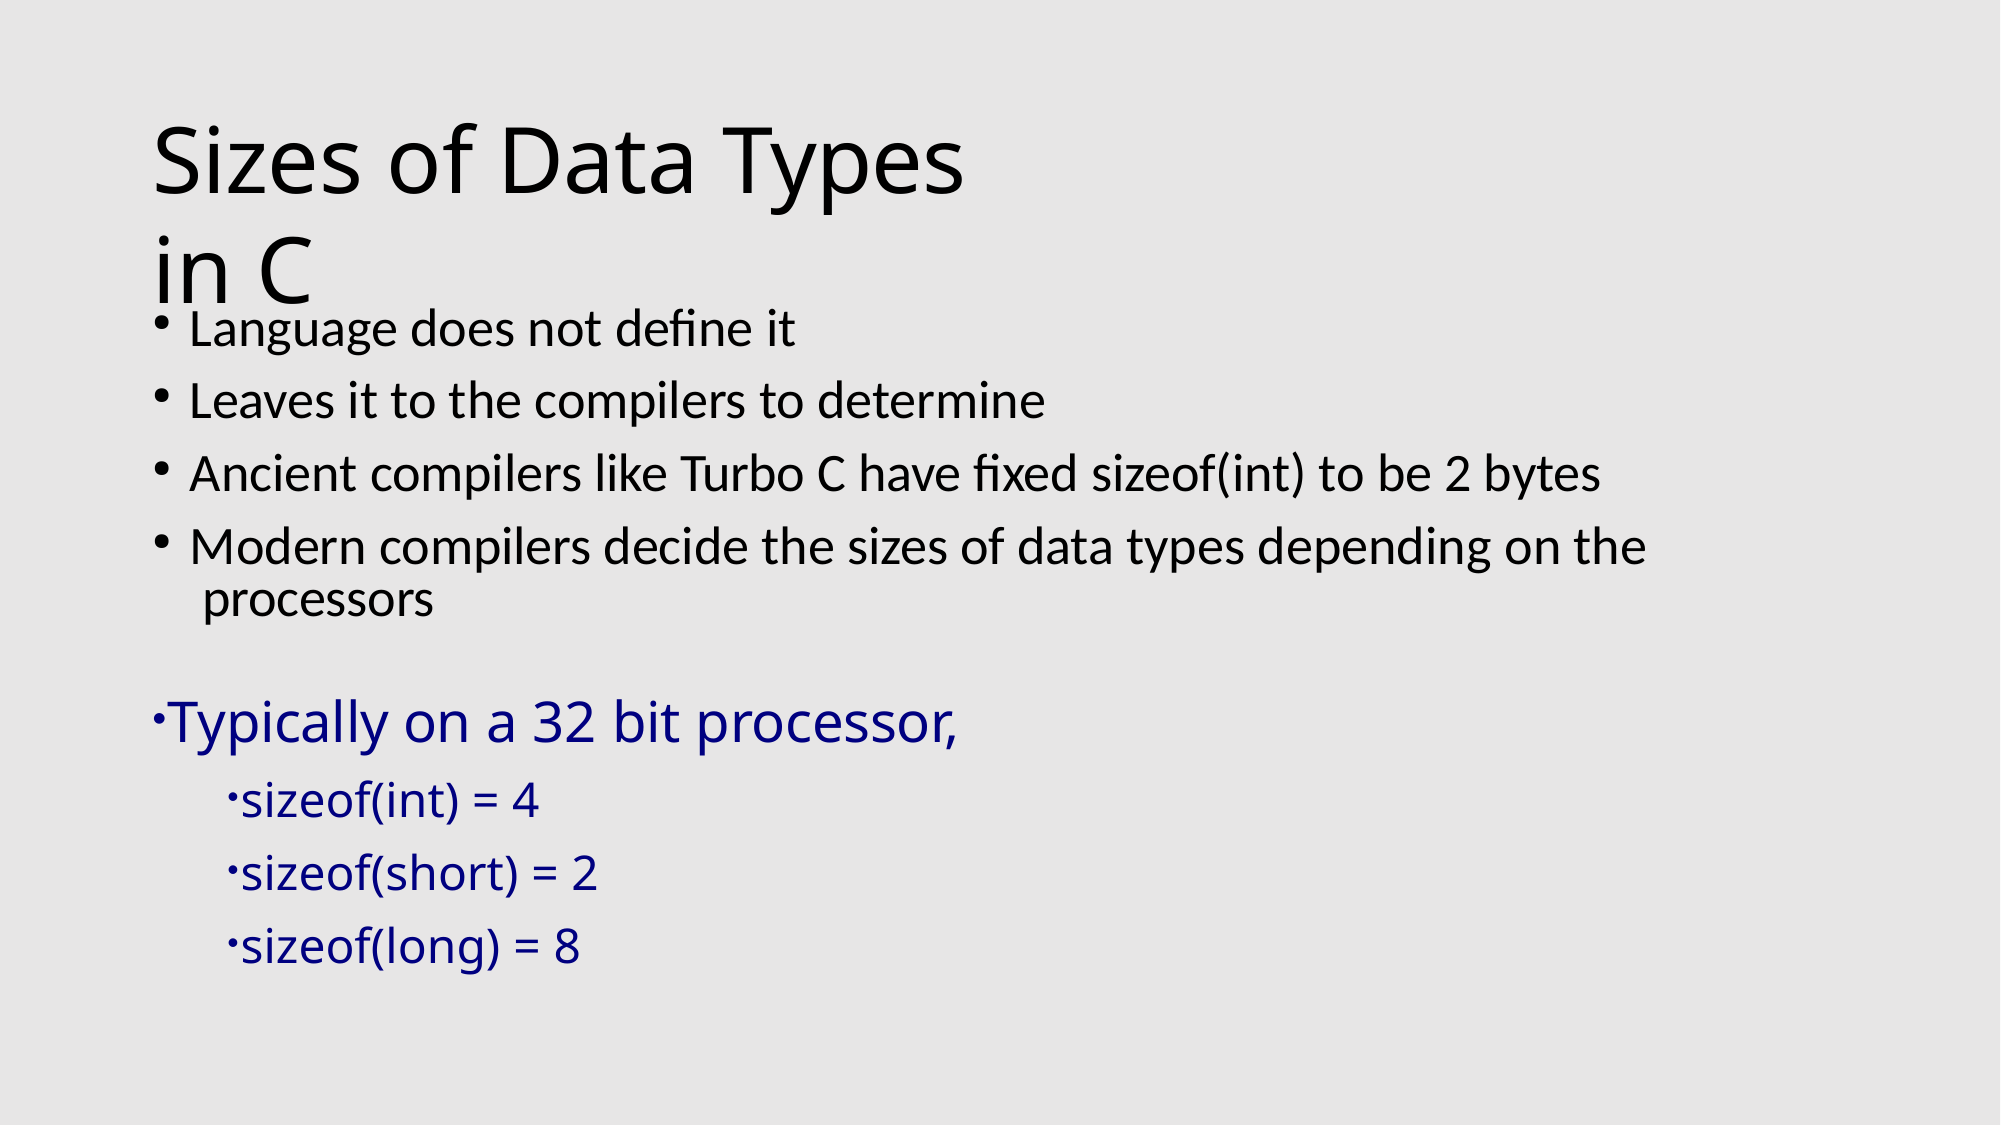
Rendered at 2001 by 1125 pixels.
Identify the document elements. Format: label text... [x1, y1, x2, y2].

title Sizes of Data Types in C [150, 100, 1006, 281]
text_box Language does not define it Leaves it to the compilers to determine Ancient compilers like Turbo C have fixed sizeof(int) to be 2 bytes Modern compilers decide the sizes of data types depending on the processors Typically on a 32 bit processor, sizeof(int) = 4 sizeof(short) = 2 sizeof(long) = 8 [150, 281, 1654, 974]
